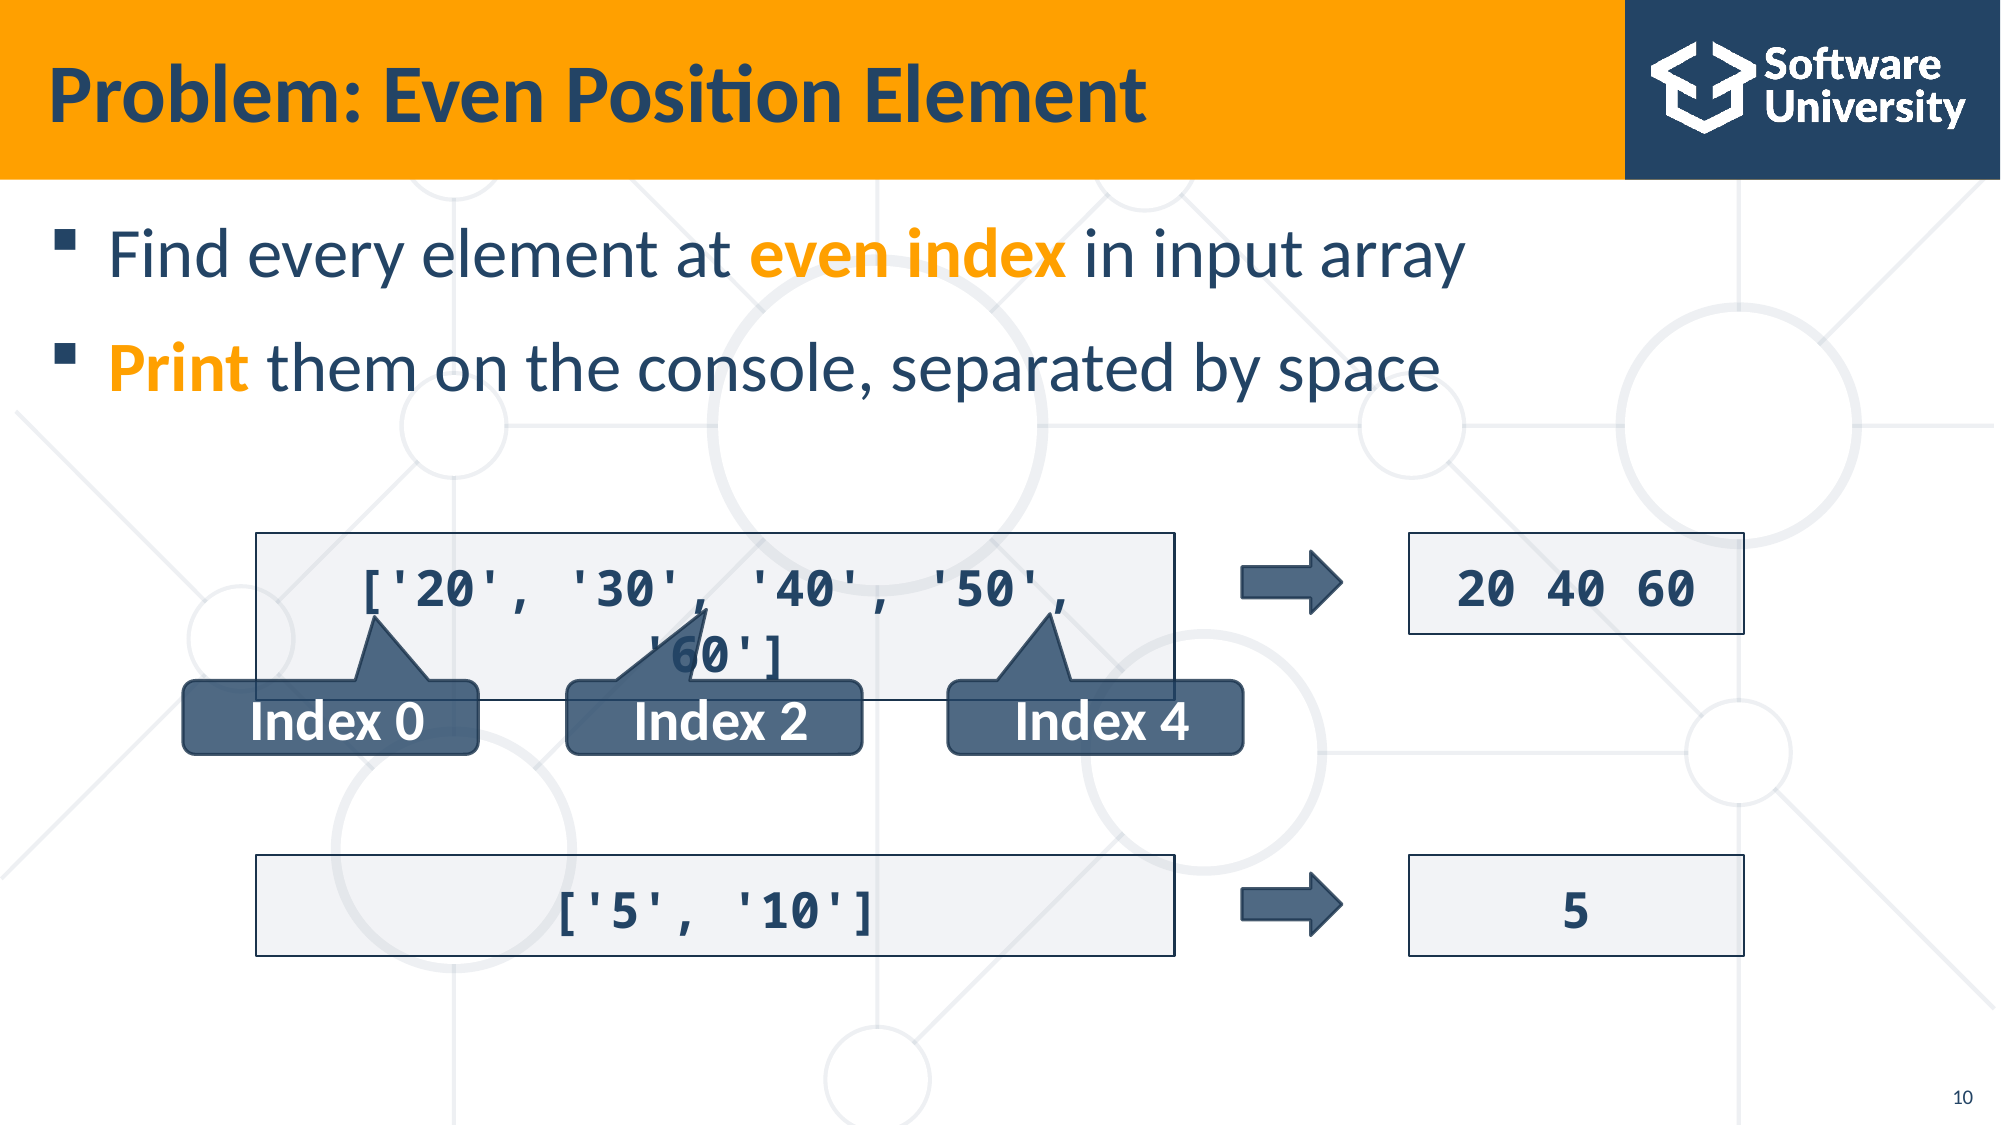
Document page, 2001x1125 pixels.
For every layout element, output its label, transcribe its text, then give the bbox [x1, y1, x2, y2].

title Problem: Even Position Element [31, 16, 1625, 162]
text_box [255, 854, 1745, 958]
text_box Index 0 [180, 644, 481, 757]
slide_number 10 [1927, 1067, 1989, 1117]
picture [1651, 41, 1966, 134]
text_box Index 4 [945, 644, 1246, 757]
list Find every element at even index in input array Print them on the console, separated by space [31, 196, 1970, 1104]
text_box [255, 532, 1745, 636]
text_box Index 2 [564, 644, 865, 757]
